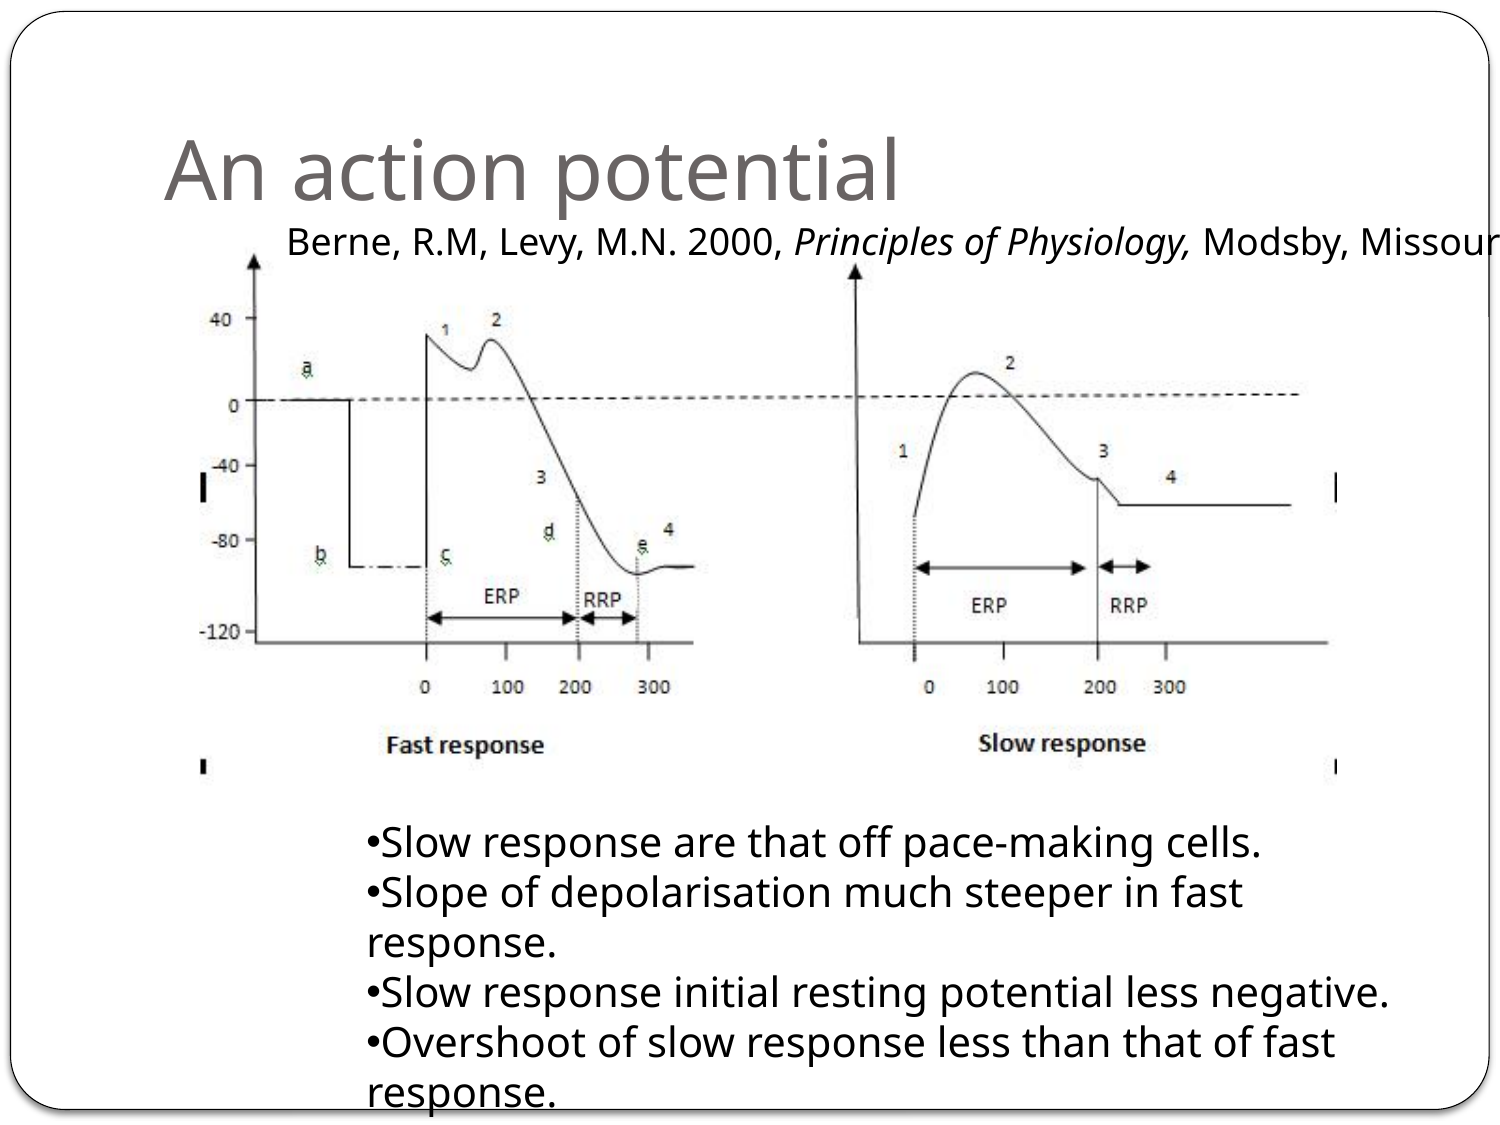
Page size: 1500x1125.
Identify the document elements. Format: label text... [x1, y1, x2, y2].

text_box Slow response are that off pace-making cells. Slope of depolarisation much steeper in fast response. Slow response initial resting potential less negative. Overshoot of slow response less than that of fast response. [351, 808, 1430, 1125]
text_box Berne, R.M, Levy, M.N. 2000, Principles of Physiology, Modsby, Missouri. [271, 210, 1500, 271]
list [198, 245, 1337, 798]
title An action potential [150, 45, 1425, 233]
